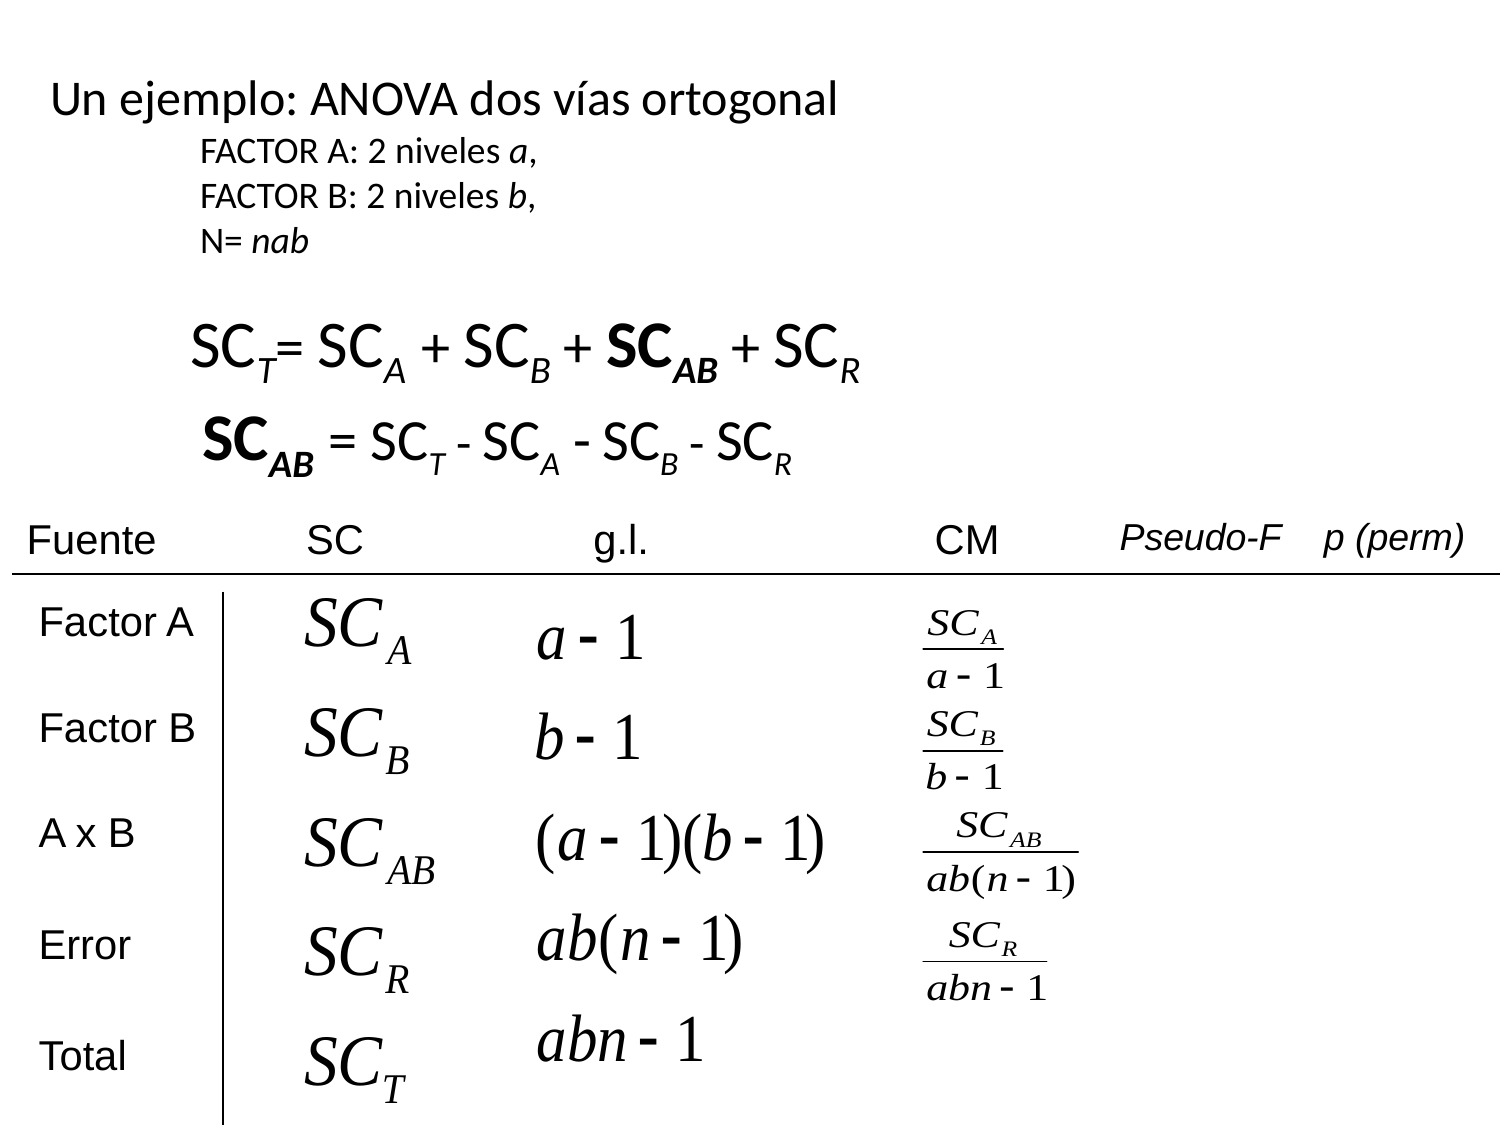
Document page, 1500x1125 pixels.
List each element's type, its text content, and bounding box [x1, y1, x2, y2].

table_header Pseudo-F p (perm) [1105, 509, 1500, 573]
text_box SCAB = SCT - SCA - SCB - SCR [187, 386, 868, 493]
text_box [292, 576, 456, 1120]
table_header Fuente SC [12, 509, 544, 573]
text_box SCT= SCA + SCB + SCAB + SCR [175, 292, 1055, 399]
text_box Un ejemplo: ANOVA dos vías ortogonal FACTOR A: 2 niveles a, FACTOR B: 2 niveles b, N= nab [35, 58, 1301, 269]
table_header Factor A [23, 592, 222, 697]
table_cell Total [23, 1025, 222, 1125]
table_header CM [885, 509, 1105, 573]
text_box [915, 599, 1089, 1008]
table_cell Factor B [23, 697, 222, 803]
table_cell A x B [23, 803, 222, 914]
table_cell Error [23, 914, 222, 1025]
table_header g.l. [544, 509, 885, 573]
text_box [527, 597, 837, 1079]
